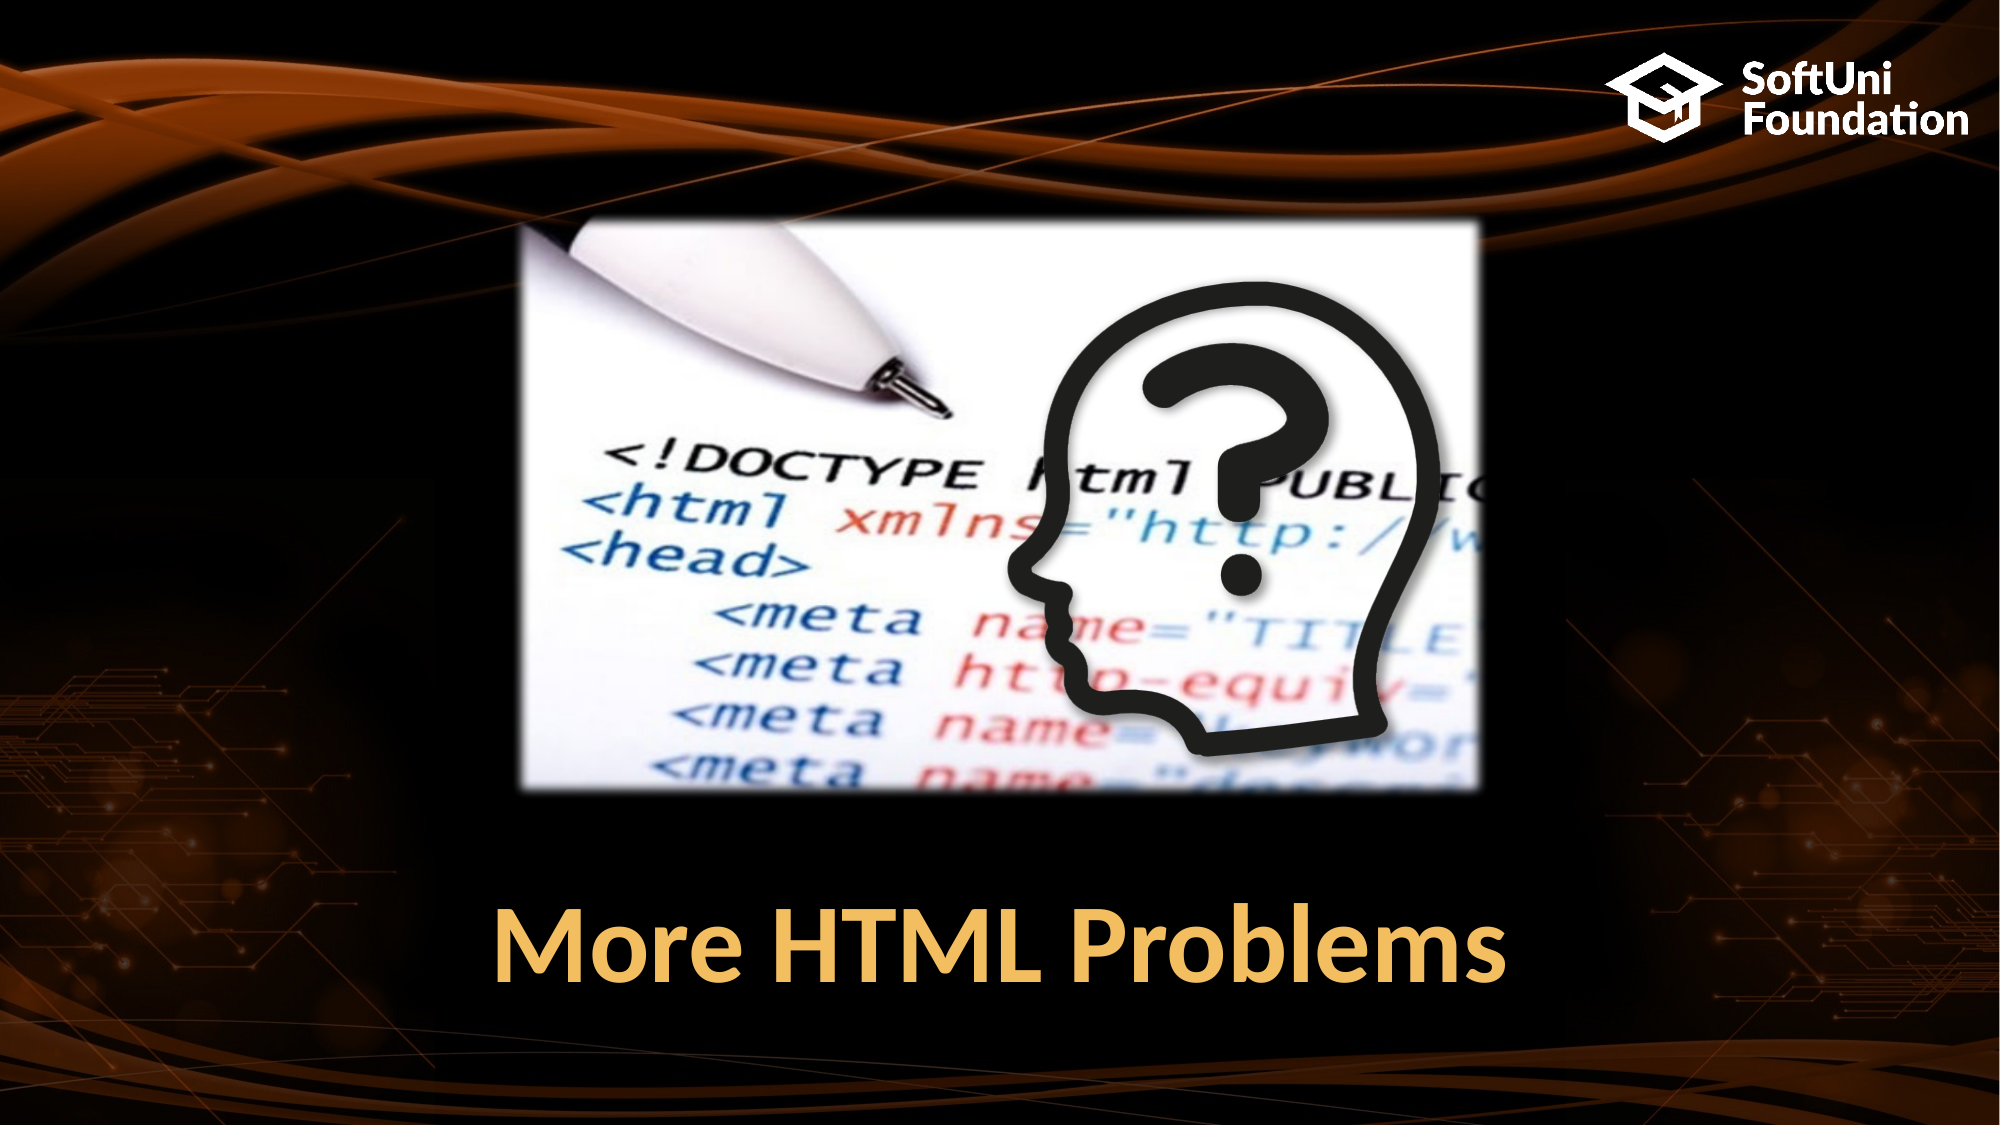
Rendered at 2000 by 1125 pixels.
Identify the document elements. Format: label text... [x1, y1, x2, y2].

picture [0, 0, 2000, 1125]
title More HTML Problems [227, 877, 1773, 1013]
